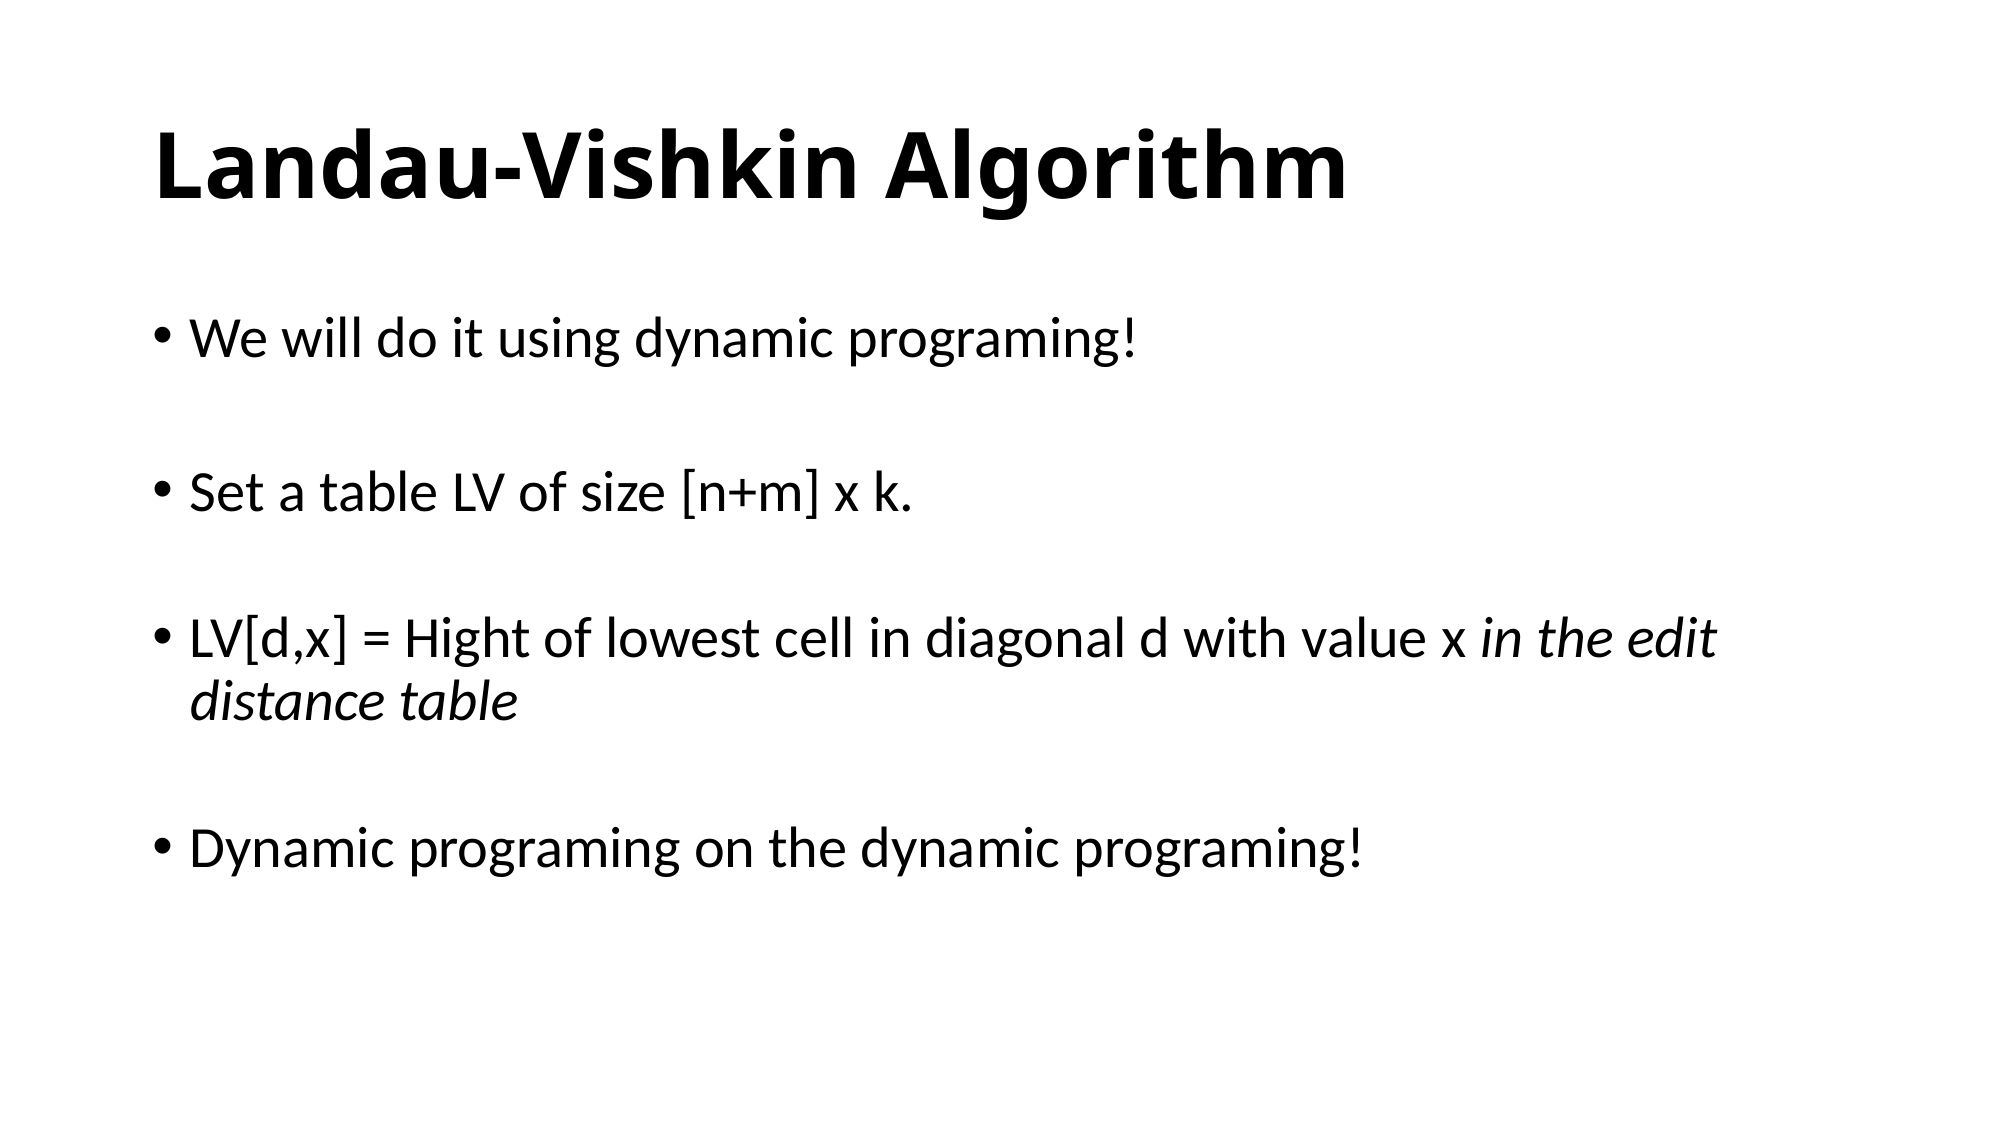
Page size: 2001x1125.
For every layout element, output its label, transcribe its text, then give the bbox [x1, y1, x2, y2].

list We will do it using dynamic programing! Set a table LV of size [n+m] x k. LV[d,x] = Hight of lowest cell in diagonal d with value x in the edit distance table Dynamic programing on the dynamic programing! [137, 299, 1863, 1014]
title Landau-Vishkin Algorithm [137, 59, 1863, 278]
